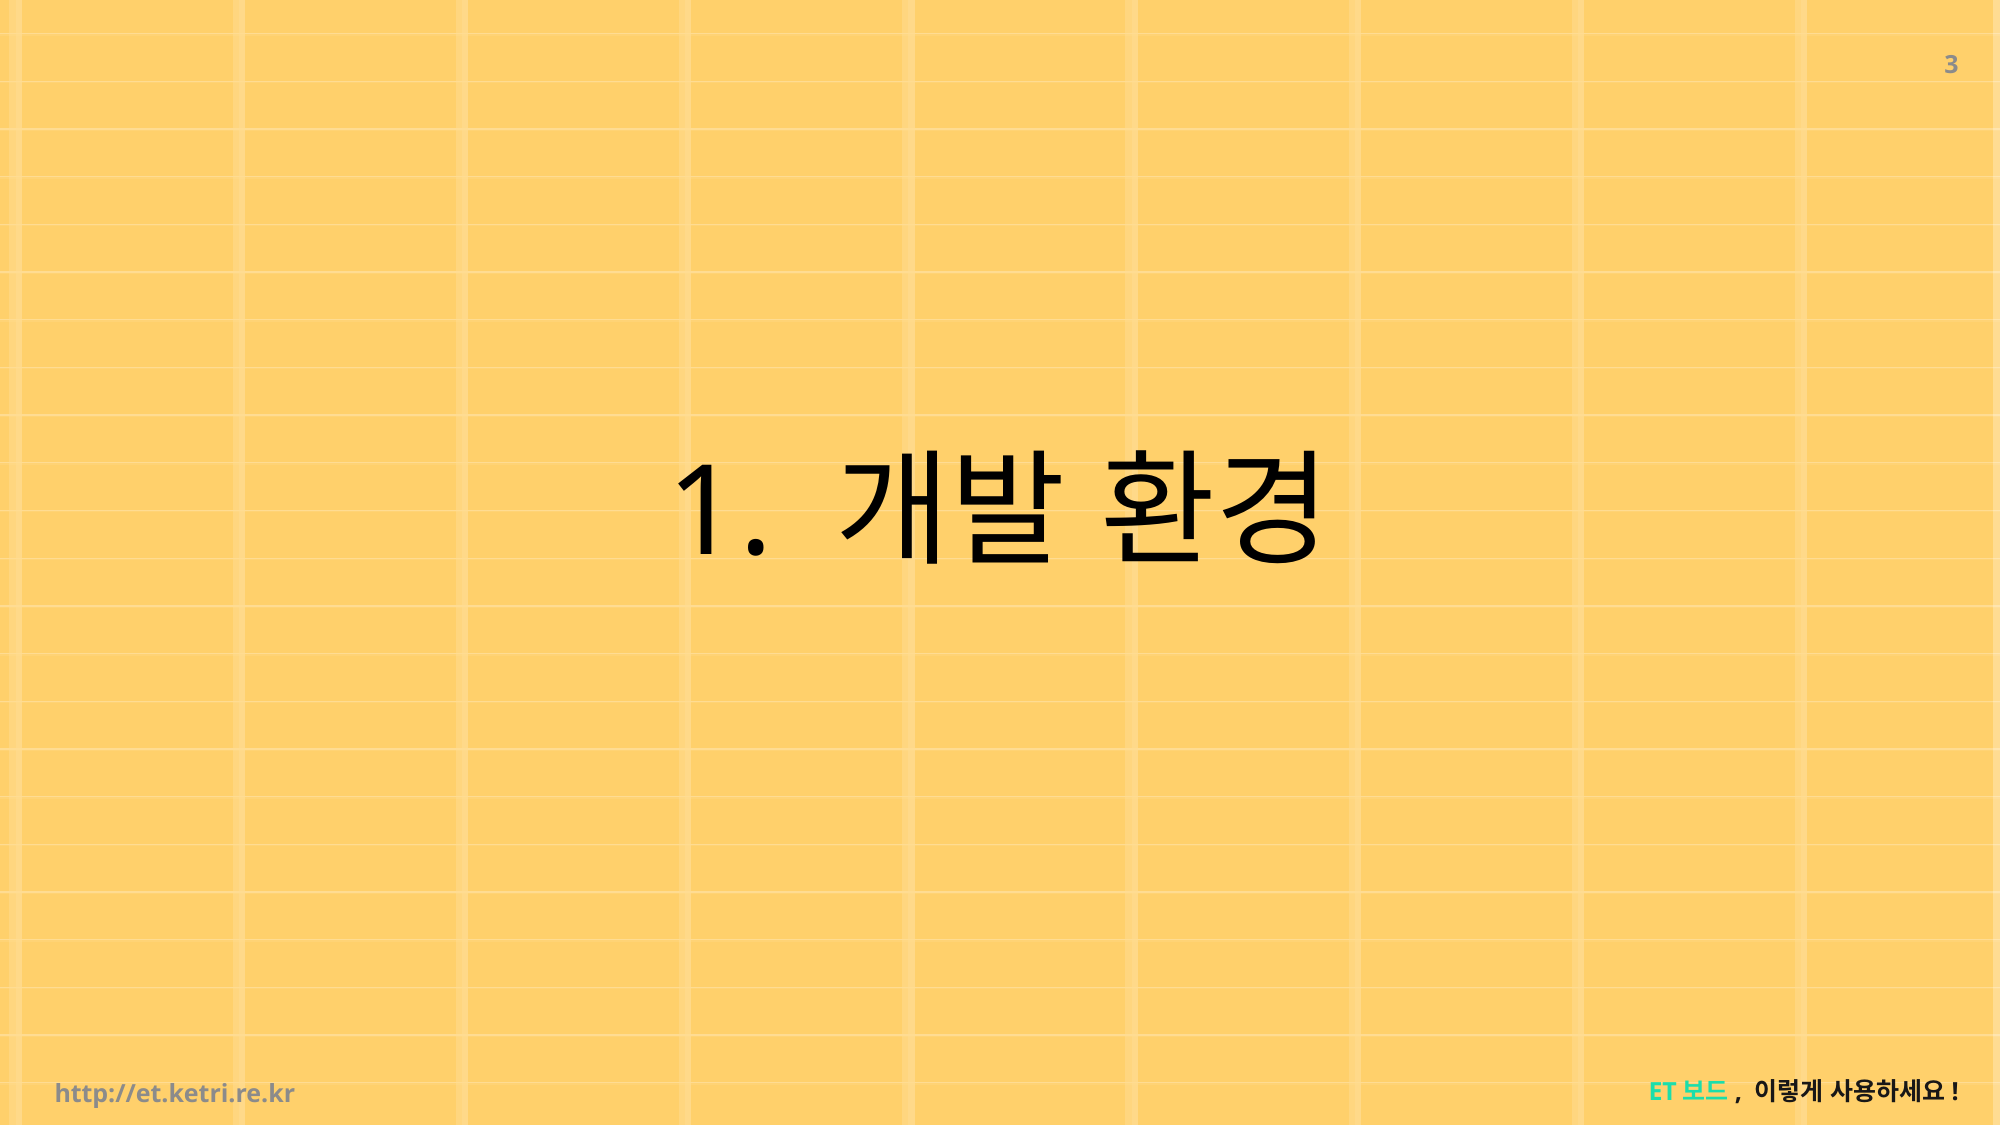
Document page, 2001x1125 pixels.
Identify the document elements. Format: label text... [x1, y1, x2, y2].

footer http://et.ketri.re.kr [39, 1068, 335, 1121]
picture [0, 0, 2000, 1125]
title 1. 개발 환경 [136, 280, 1862, 749]
slide_number 3 [1523, 36, 1974, 96]
